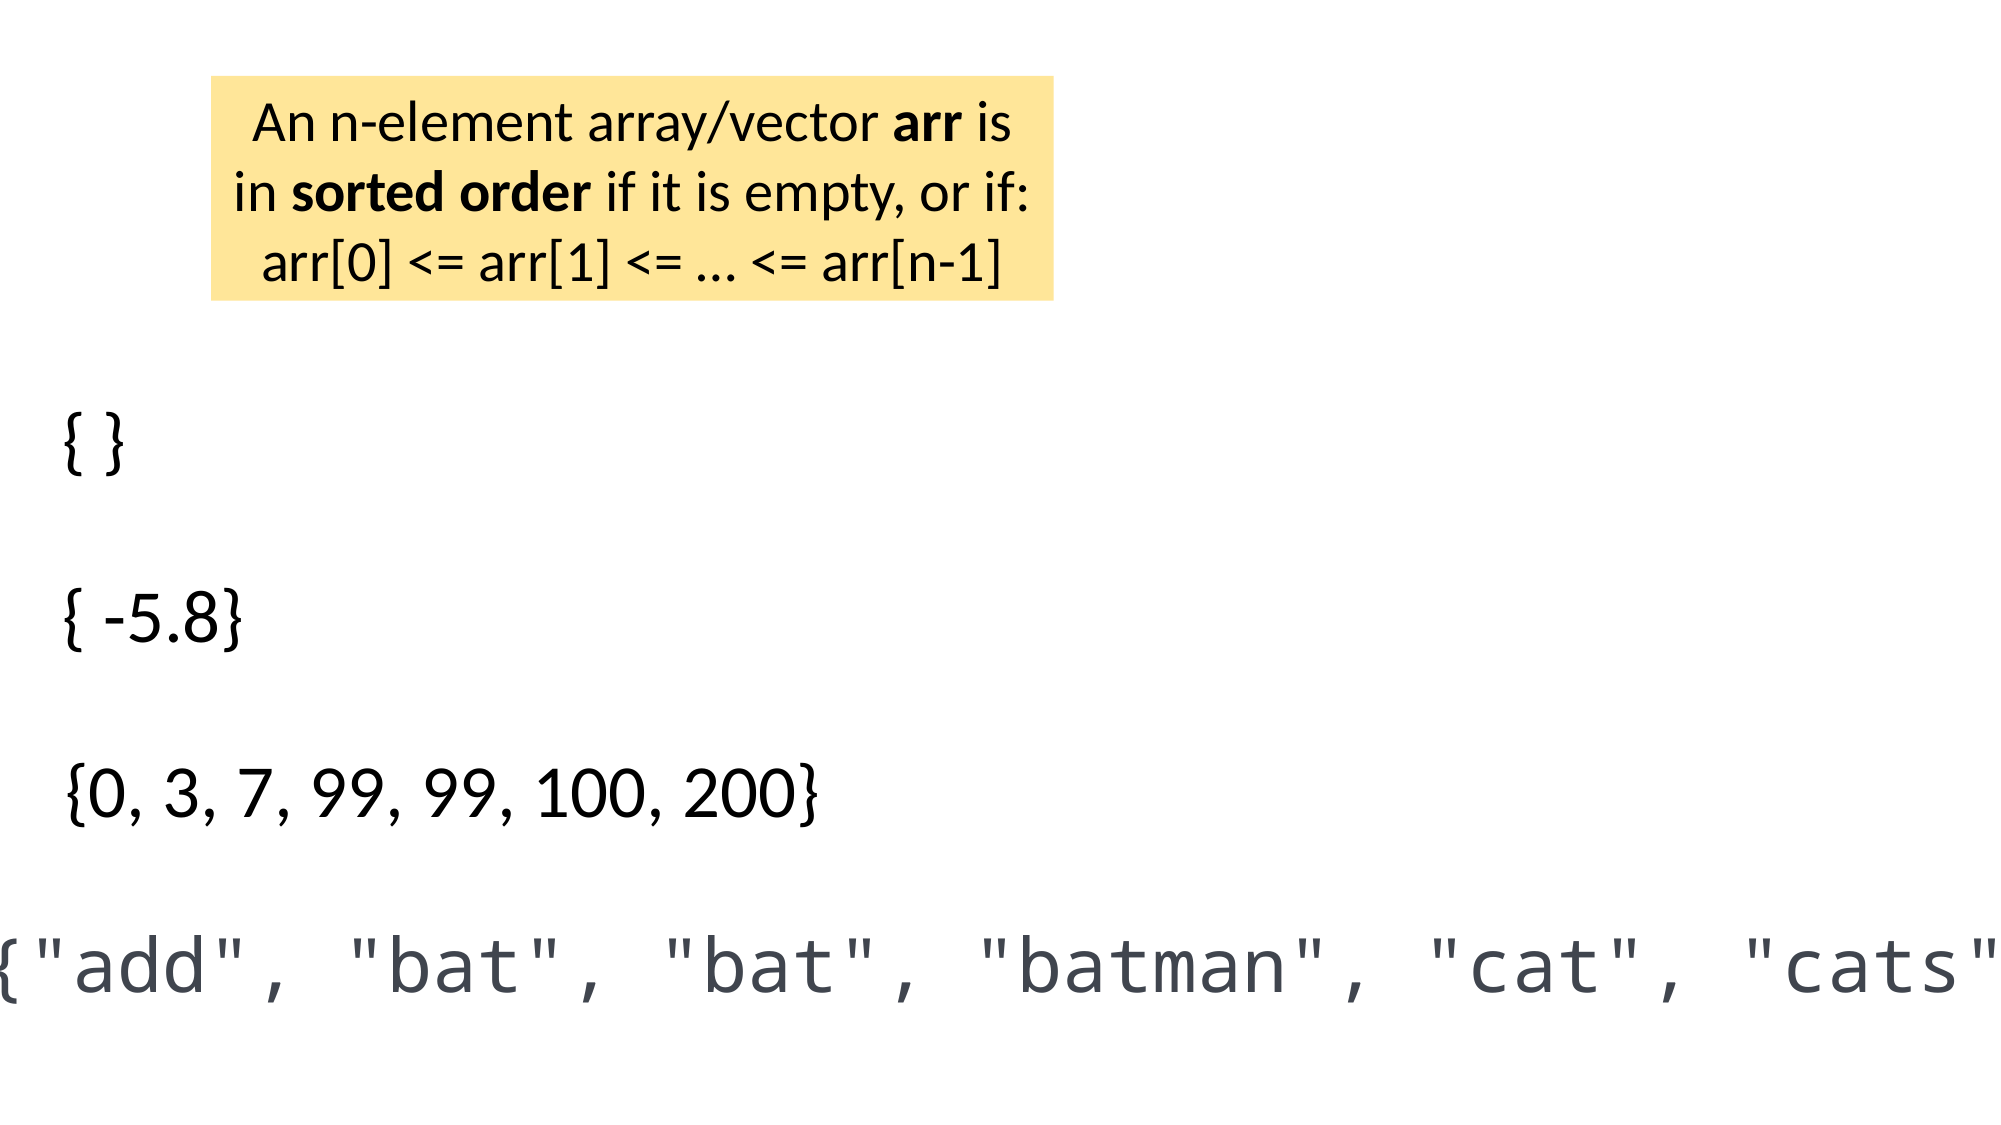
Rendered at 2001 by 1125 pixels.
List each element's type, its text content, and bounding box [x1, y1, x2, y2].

text_box { } [47, 384, 142, 490]
text_box An n-element array/vector arr is in sorted order if it is empty, or if: arr[0] <= arr[1] <= … <= arr[n-1] [211, 75, 1054, 301]
text_box {0, 3, 7, 99, 99, 100, 200} [50, 734, 836, 840]
text_box { -5.8} [47, 559, 260, 665]
text_box {"add", "bat", "bat", "batman", "cat", "cats"} [0, 910, 2000, 1015]
